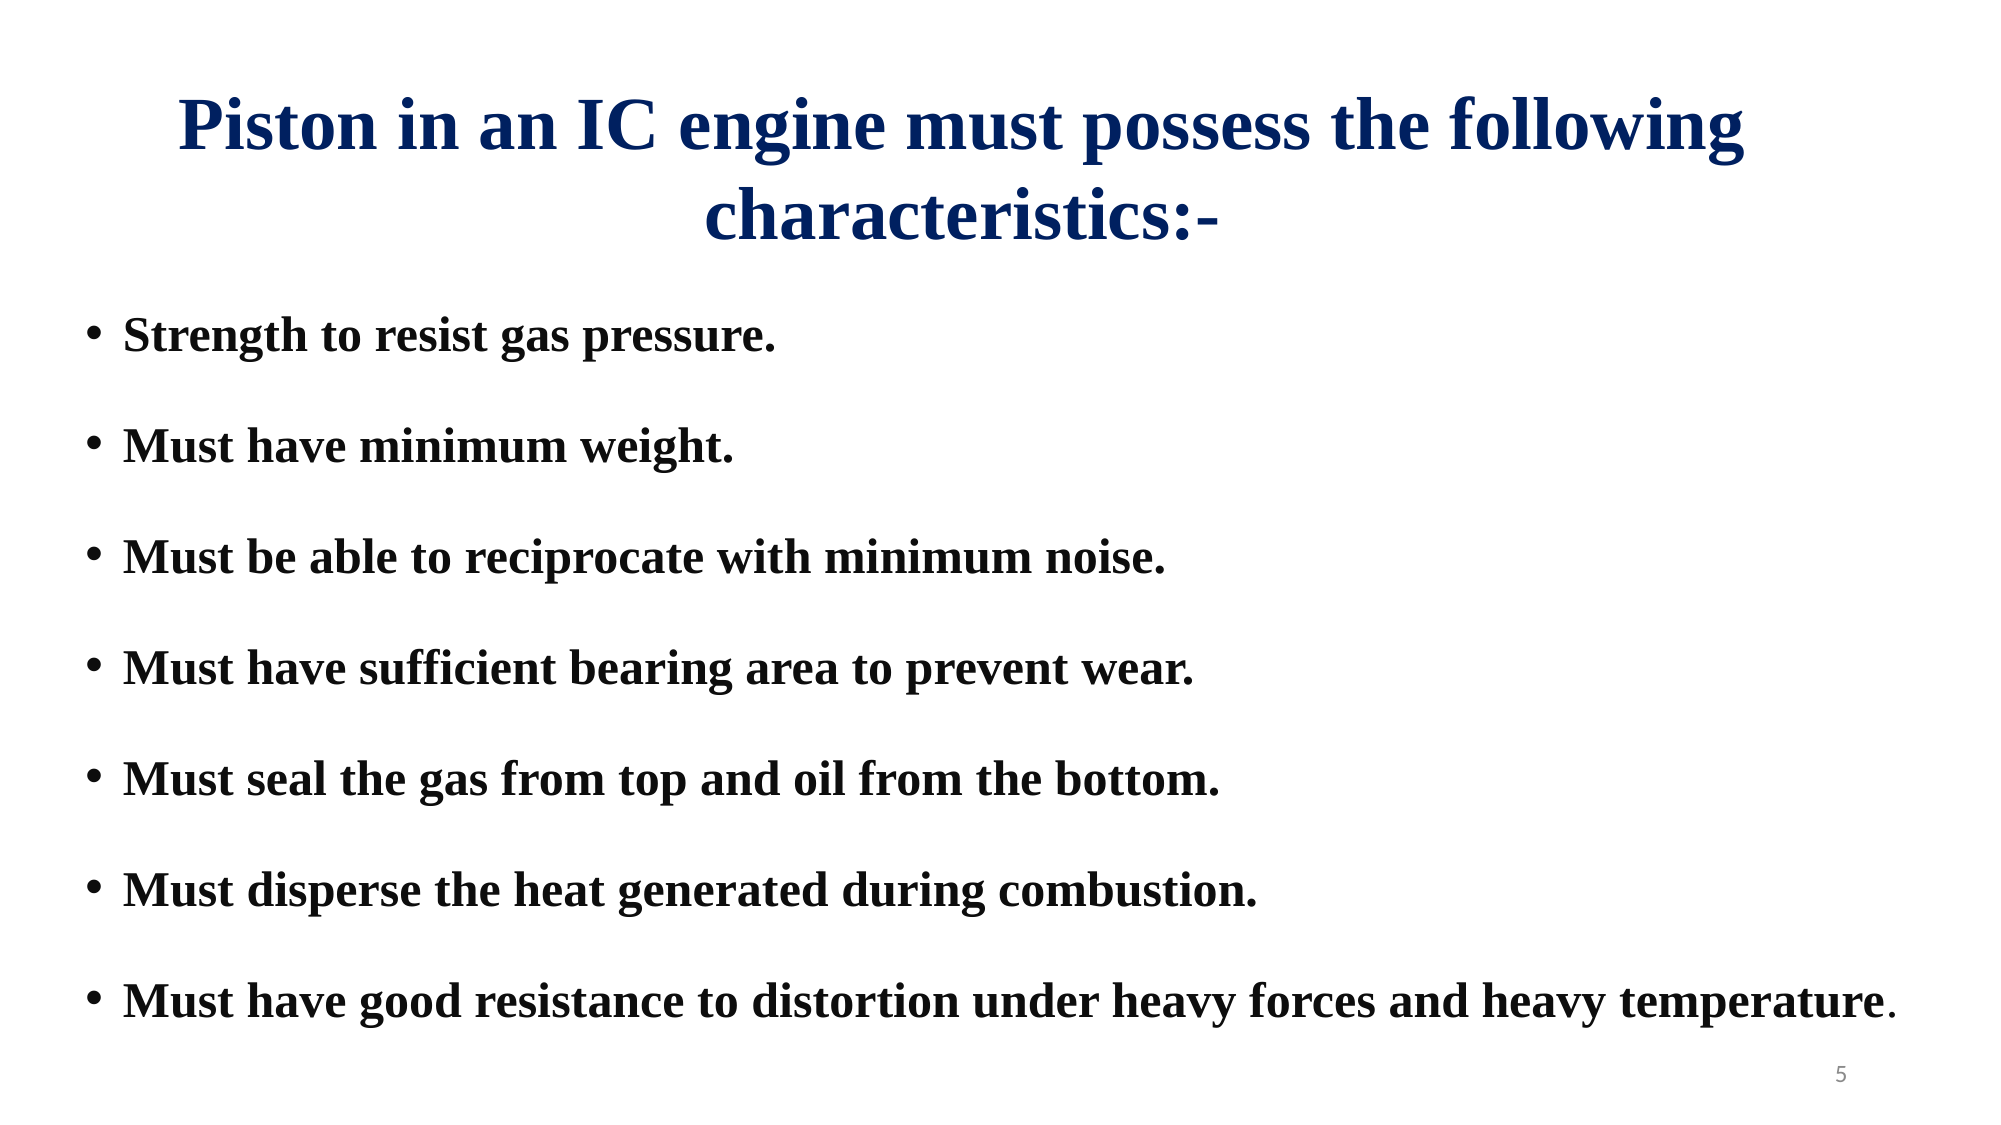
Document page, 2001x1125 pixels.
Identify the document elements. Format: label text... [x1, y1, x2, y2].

slide_number 5 [1412, 1042, 1863, 1103]
text_box Piston in an IC engine must possess the following characteristics:- [0, 67, 1926, 263]
list Strength to resist gas pressure. Must have minimum weight. Must be able to reciprocate with minimum noise. Must have sufficient bearing area to prevent wear. Must seal the gas from top and oil from the bottom. Must disperse the heat generated during combustion. Must have good resistance to distortion under heavy forces and heavy temperature. [70, 264, 1926, 885]
